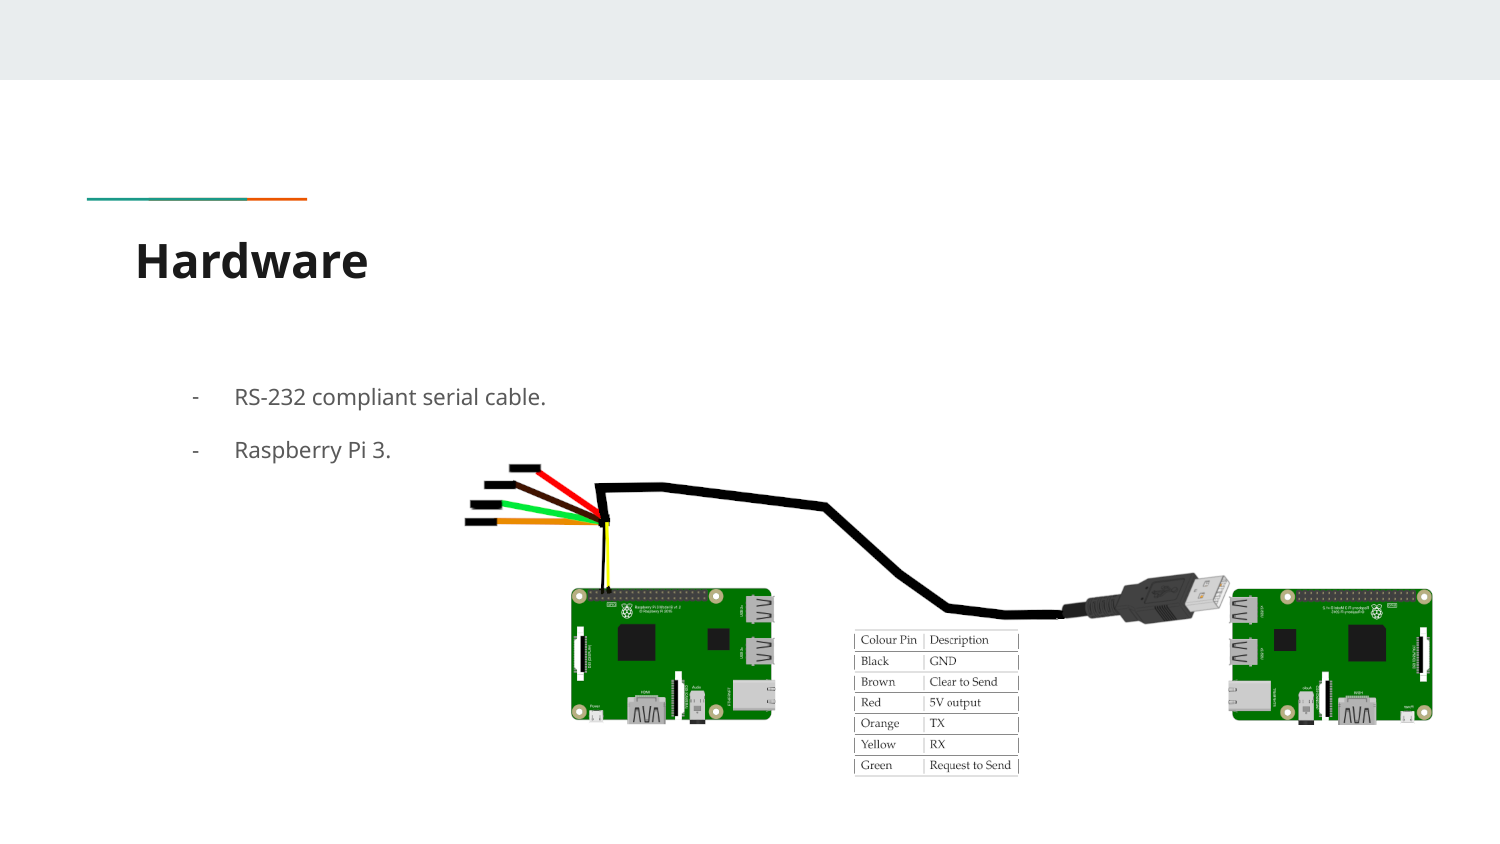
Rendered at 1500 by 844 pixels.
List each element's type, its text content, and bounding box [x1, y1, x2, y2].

picture [449, 447, 1452, 802]
list RS-232 compliant serial cable. Raspberry Pi 3. [157, 341, 1452, 479]
title Hardware [119, 216, 1381, 305]
